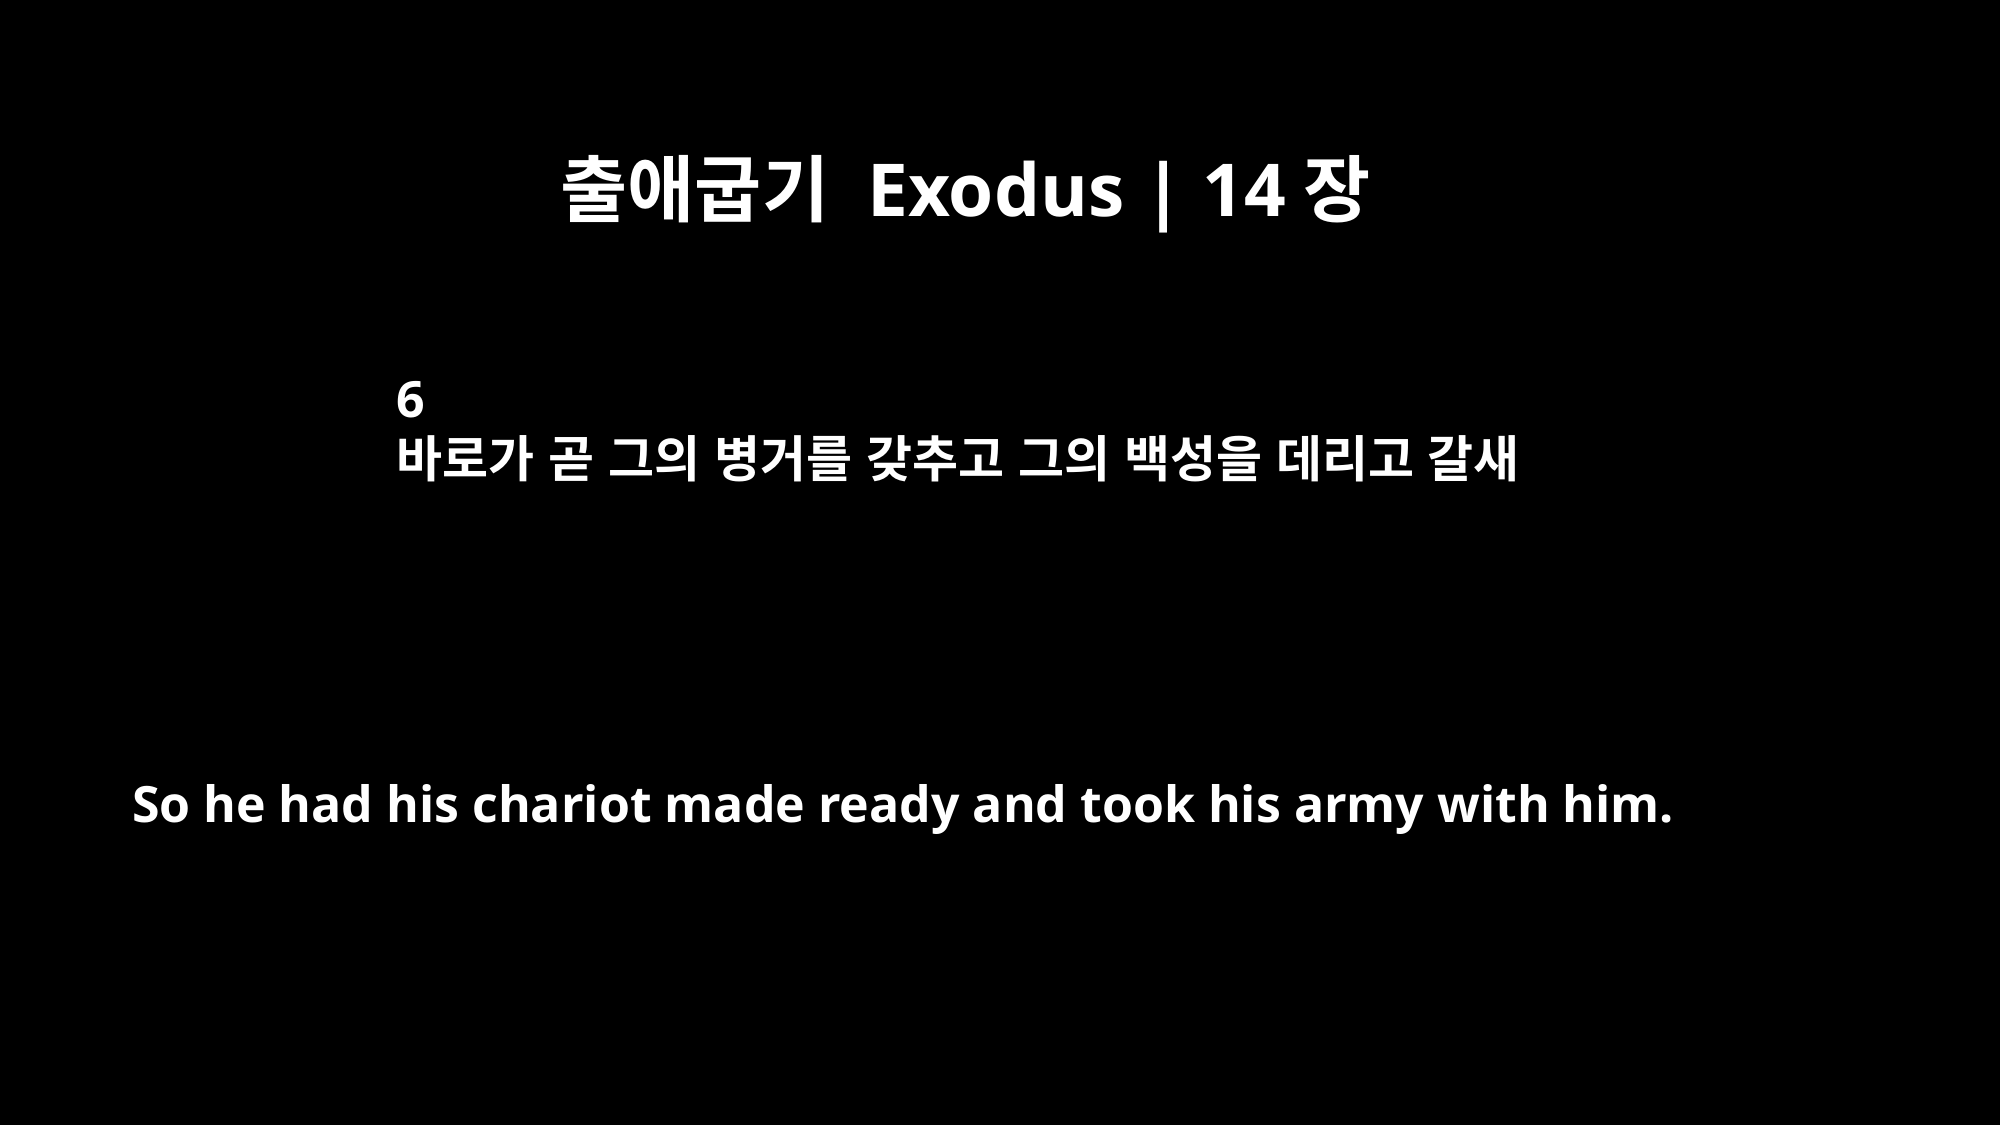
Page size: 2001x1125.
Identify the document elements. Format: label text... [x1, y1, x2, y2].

text_box So he had his chariot made ready and took his army with him. [117, 764, 1690, 840]
text_box 6 바로가 곧 그의 병거를 갖추고 그의 백성을 데리고 갈새 [381, 359, 1536, 495]
text_box 출애굽기 Exodus | 14장 [545, 136, 1387, 239]
